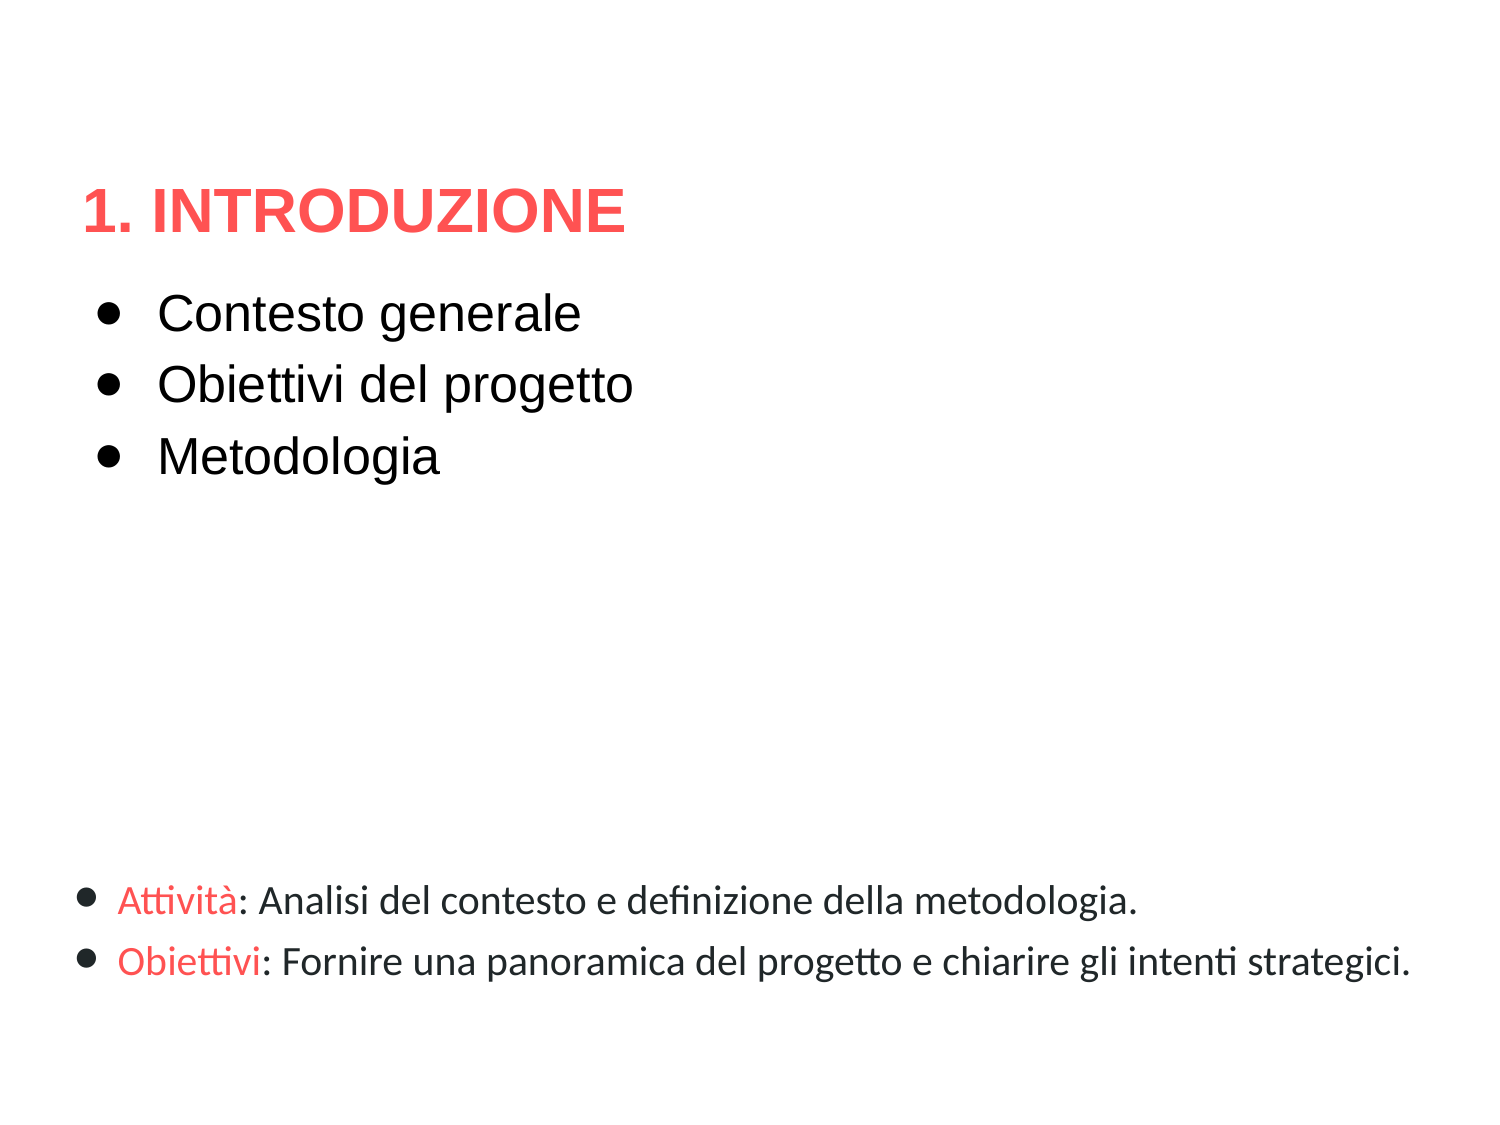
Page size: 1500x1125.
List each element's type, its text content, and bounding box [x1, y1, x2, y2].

list 1. INTRODUZIONE Contesto generale Obiettivi del progetto Metodologia [67, 143, 1500, 726]
list Attività: Analisi del contesto e definizione della metodologia. Obiettivi: Fornire una panoramica del progetto e chiarire gli intenti strategici. [46, 793, 1454, 1061]
